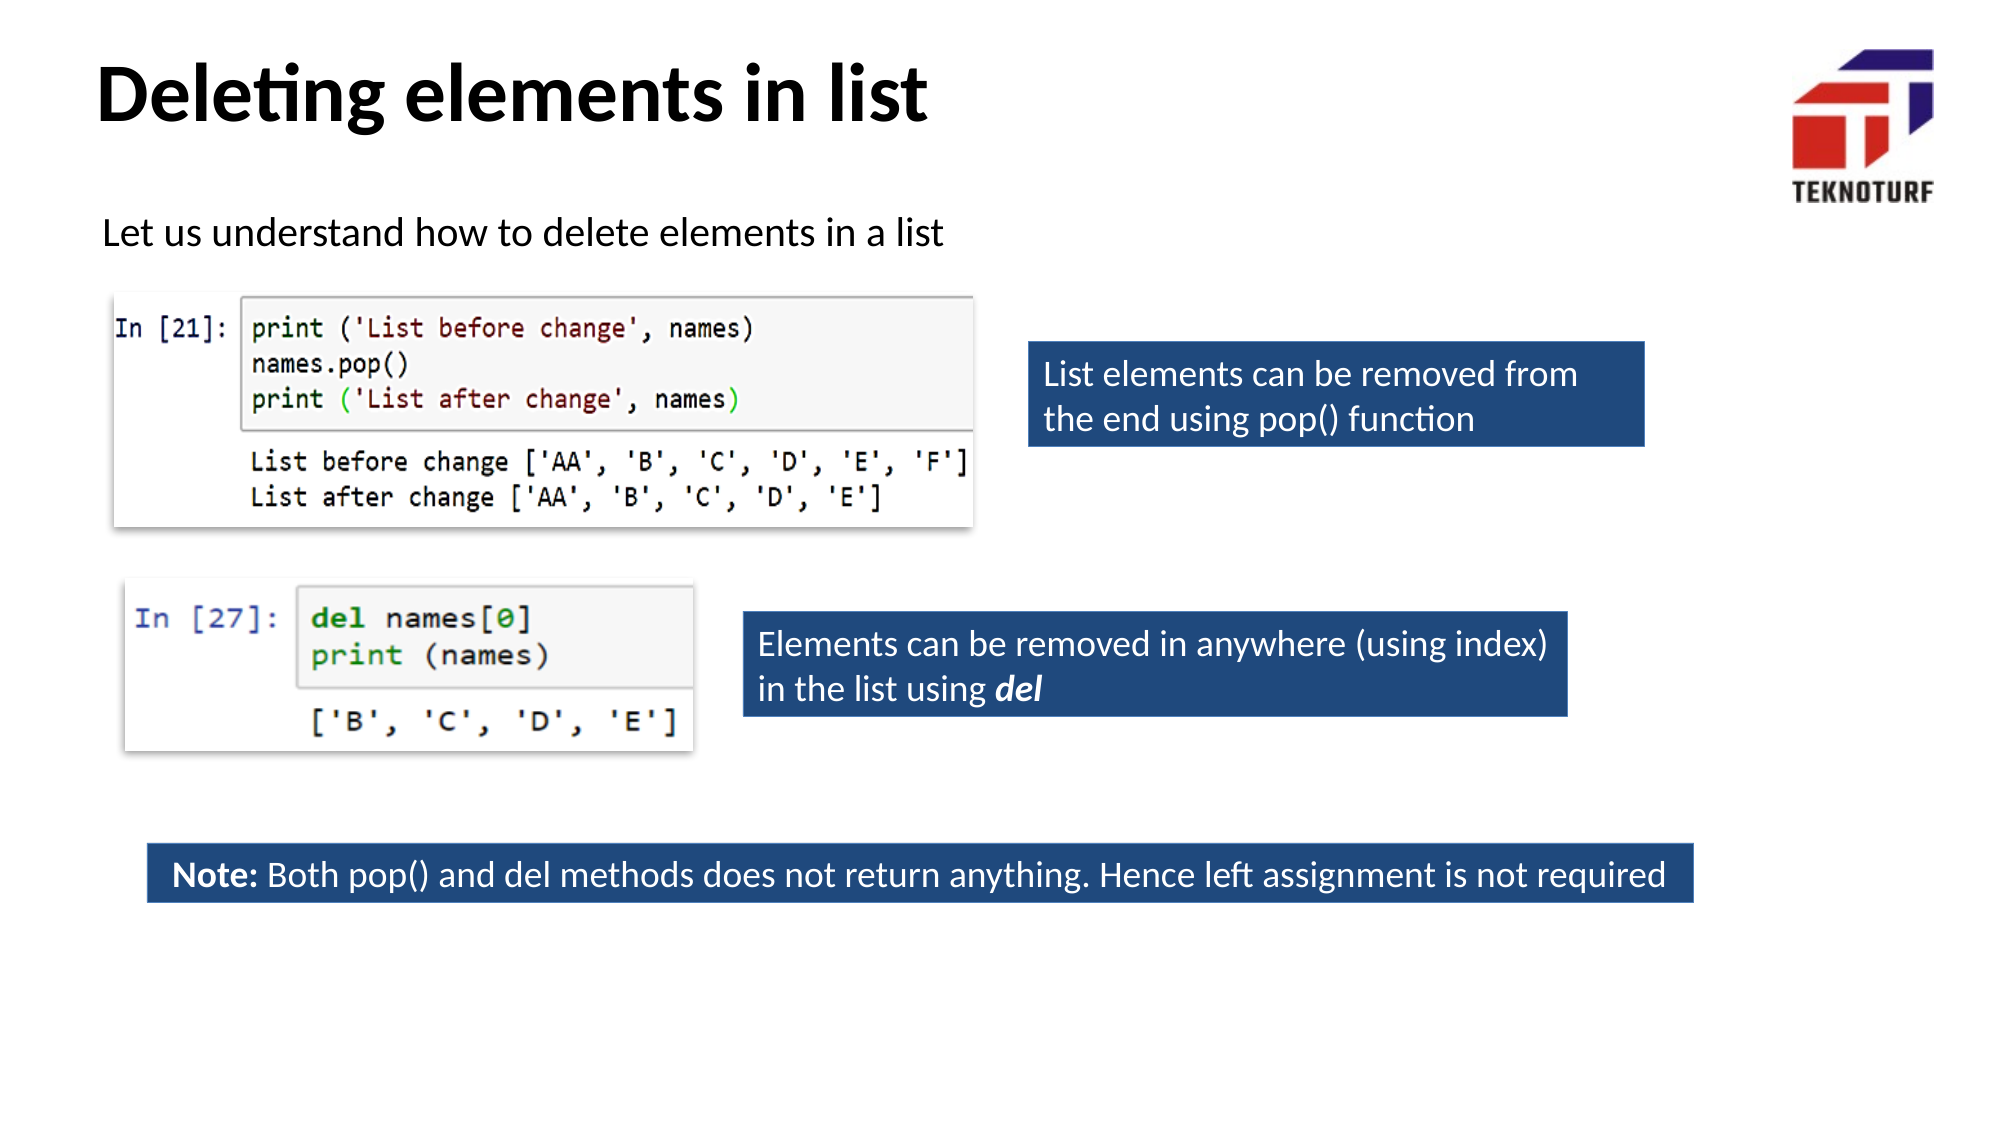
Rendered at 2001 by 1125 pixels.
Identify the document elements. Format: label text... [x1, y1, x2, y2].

title Deleting elements in list [81, 0, 1849, 182]
picture [113, 292, 973, 528]
text_box List elements can be removed from the end using pop() function [1028, 341, 1645, 447]
text_box Let us understand how to delete elements in a list [87, 196, 1600, 262]
picture [124, 577, 694, 751]
text_box Elements can be removed in anywhere (using index) in the list using del [742, 611, 1567, 716]
text_box Note: Both pop() and del methods does not return anything. Hence left assignment is not required [146, 842, 1694, 903]
picture [1792, 49, 1934, 203]
